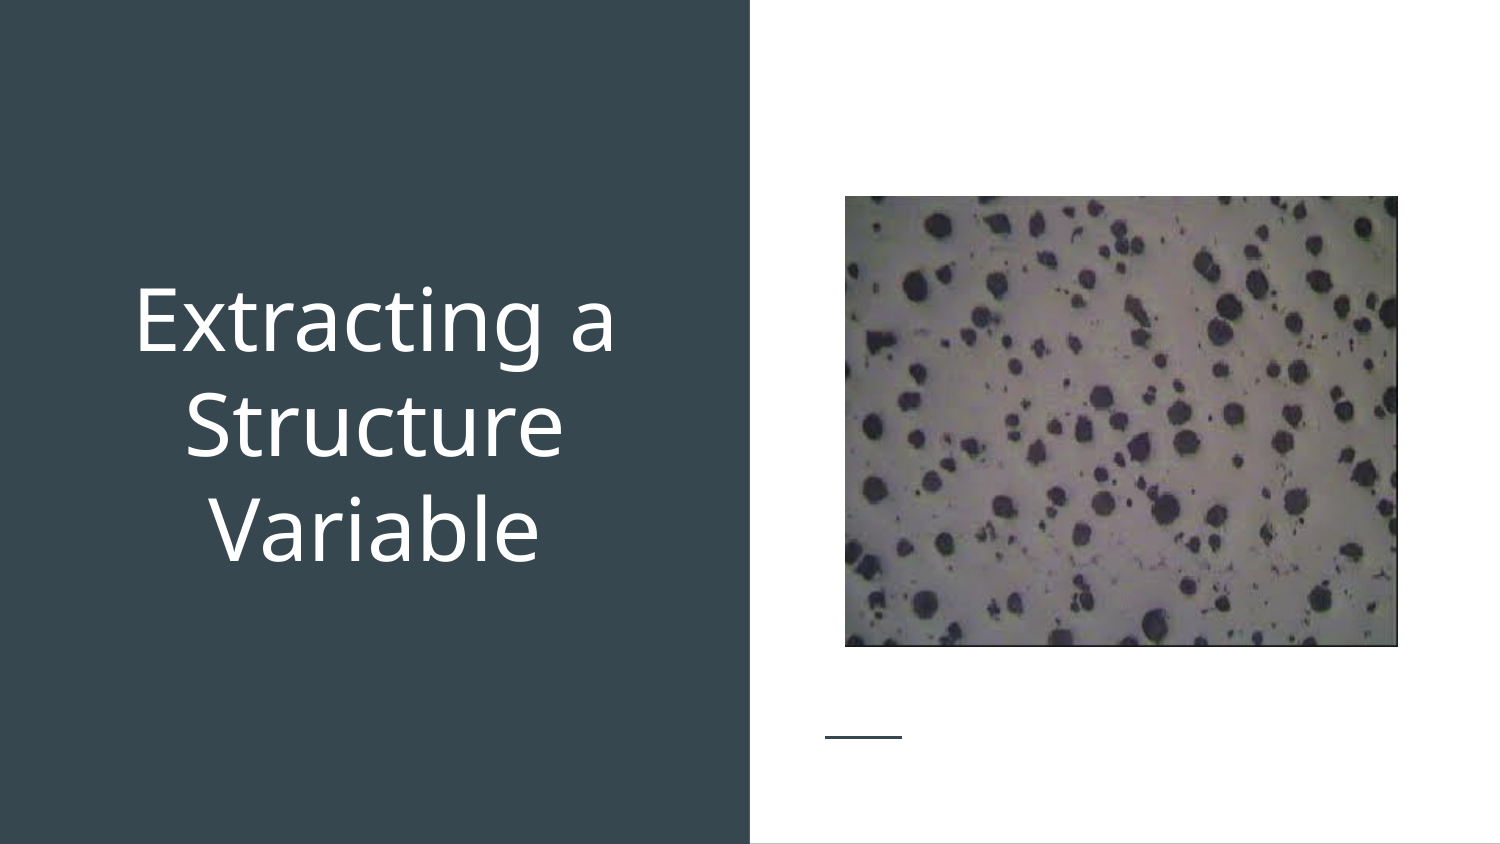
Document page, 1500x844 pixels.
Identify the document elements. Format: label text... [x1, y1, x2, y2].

title Extracting a Structure Variable [43, 284, 708, 560]
picture [845, 196, 1398, 648]
